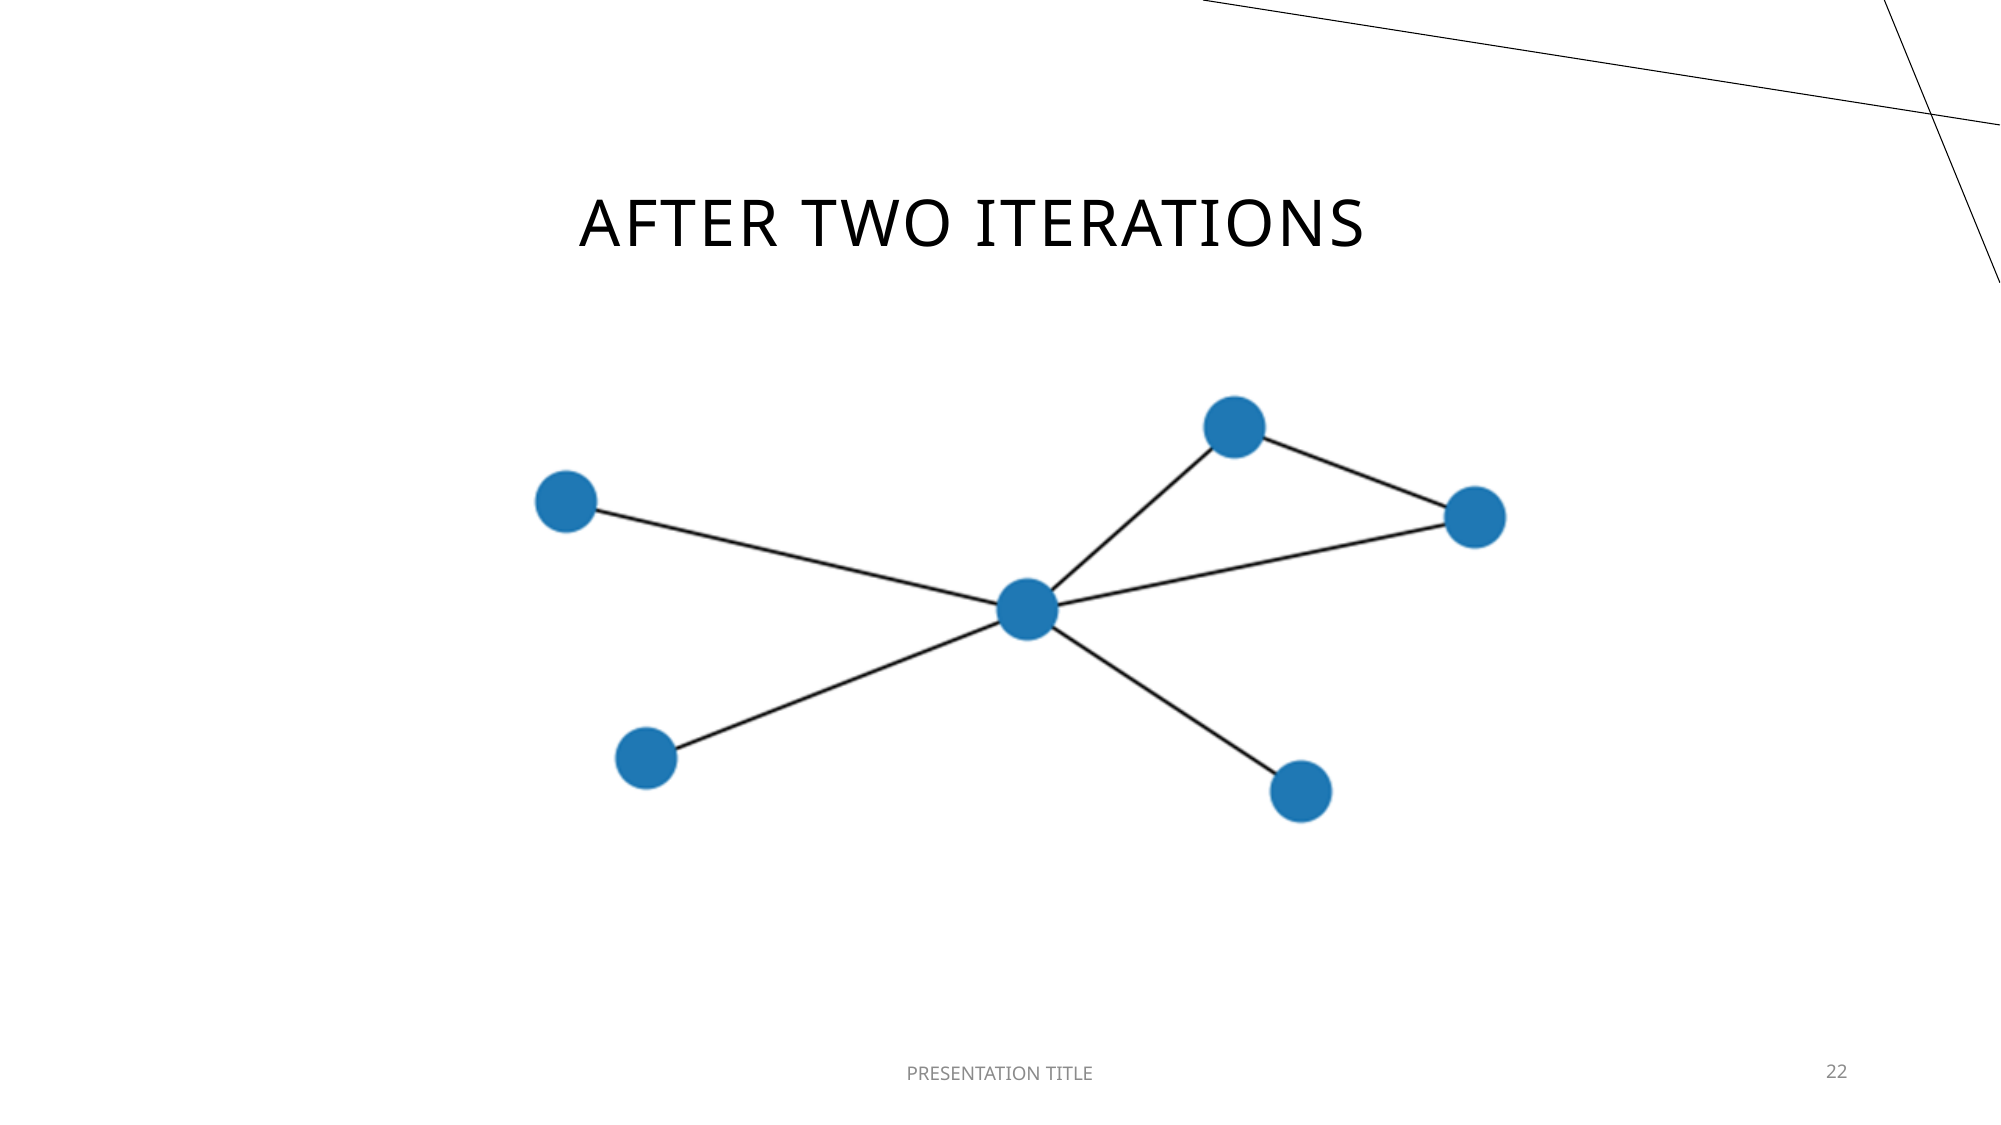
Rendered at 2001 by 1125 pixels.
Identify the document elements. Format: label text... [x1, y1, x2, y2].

slide_number 22 [1412, 1042, 1863, 1103]
footer PRESENTATION TITLE [662, 1042, 1338, 1103]
picture [476, 362, 1547, 855]
title After two iterations [282, 116, 1664, 335]
